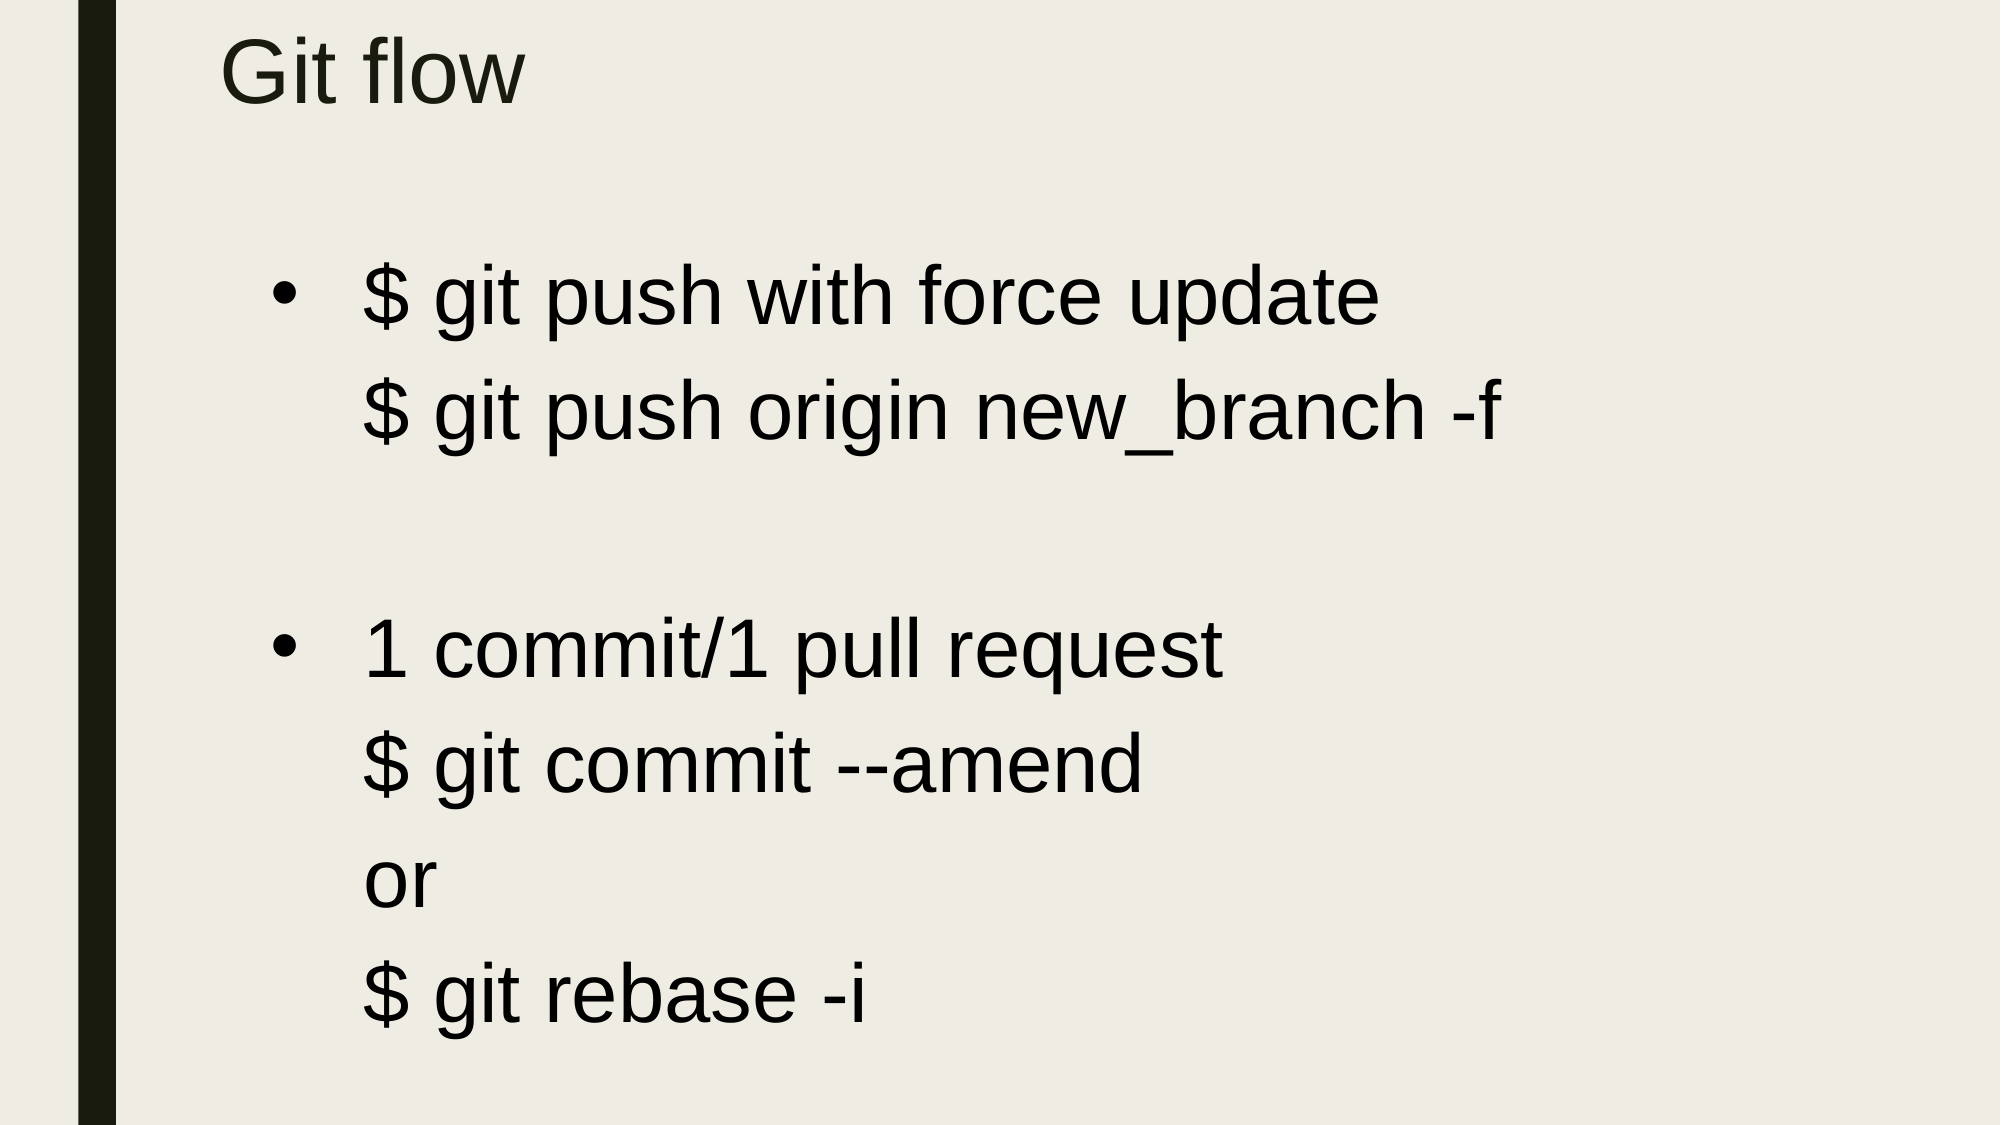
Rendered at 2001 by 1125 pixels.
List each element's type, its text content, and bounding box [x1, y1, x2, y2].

list $ git push with force update $ git push origin new_branch -f 1 commit/1 pull request $ git commit --amend or $ git rebase -i [200, 206, 2000, 1022]
title Git flow [200, 0, 2000, 144]
